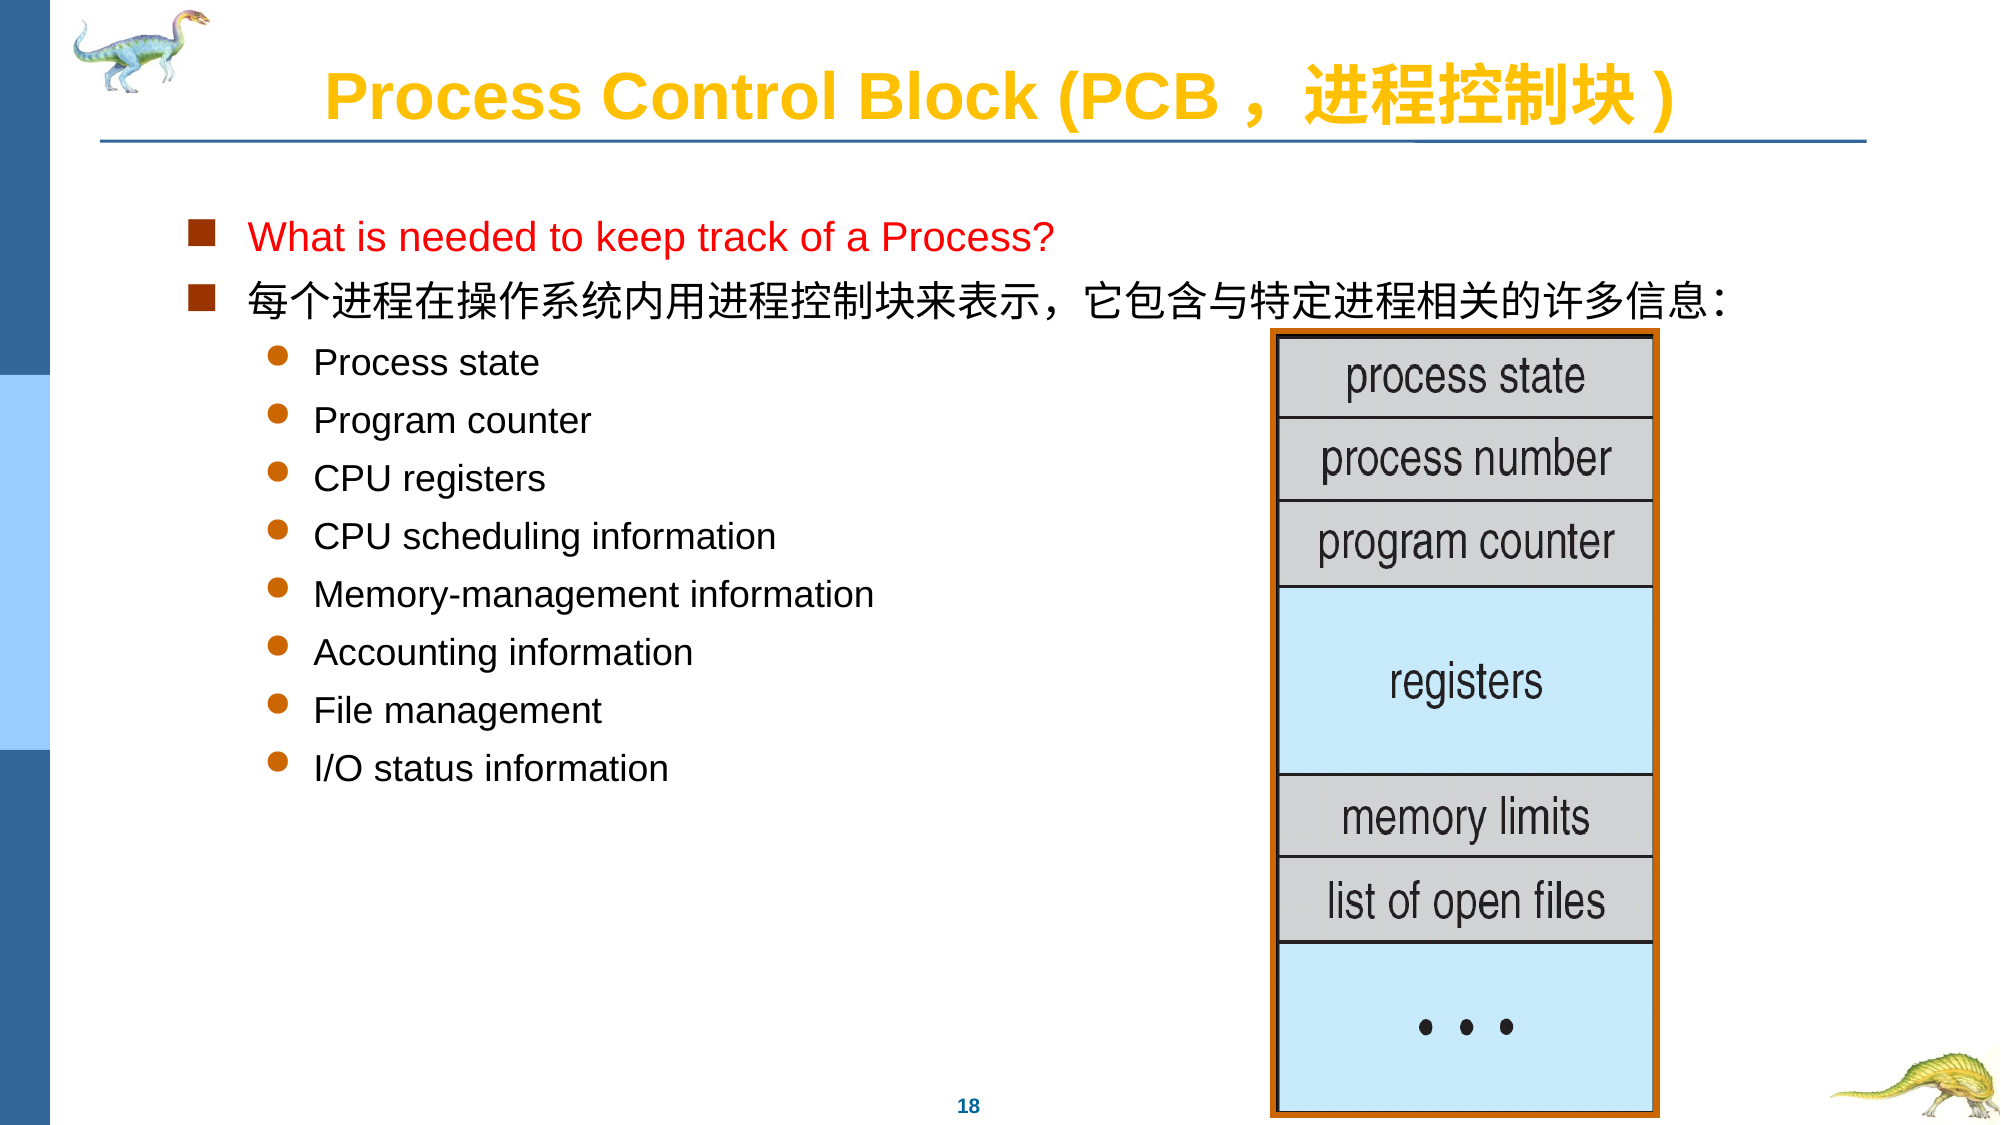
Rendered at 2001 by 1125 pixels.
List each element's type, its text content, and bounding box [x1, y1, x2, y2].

picture [1275, 333, 1654, 1112]
title Process Control Block (PCB，进程控制块) [99, 45, 1900, 141]
picture [62, 0, 225, 102]
picture [1827, 1045, 2000, 1125]
list What is needed to keep track of a Process? 每个进程在操作系统内用进程控制块来表示，它包含与特定进程相关的许多信息： Process state Program counter CPU registers CPU scheduling information Memory-management information Accounting information File management I/O status information [176, 202, 1900, 946]
